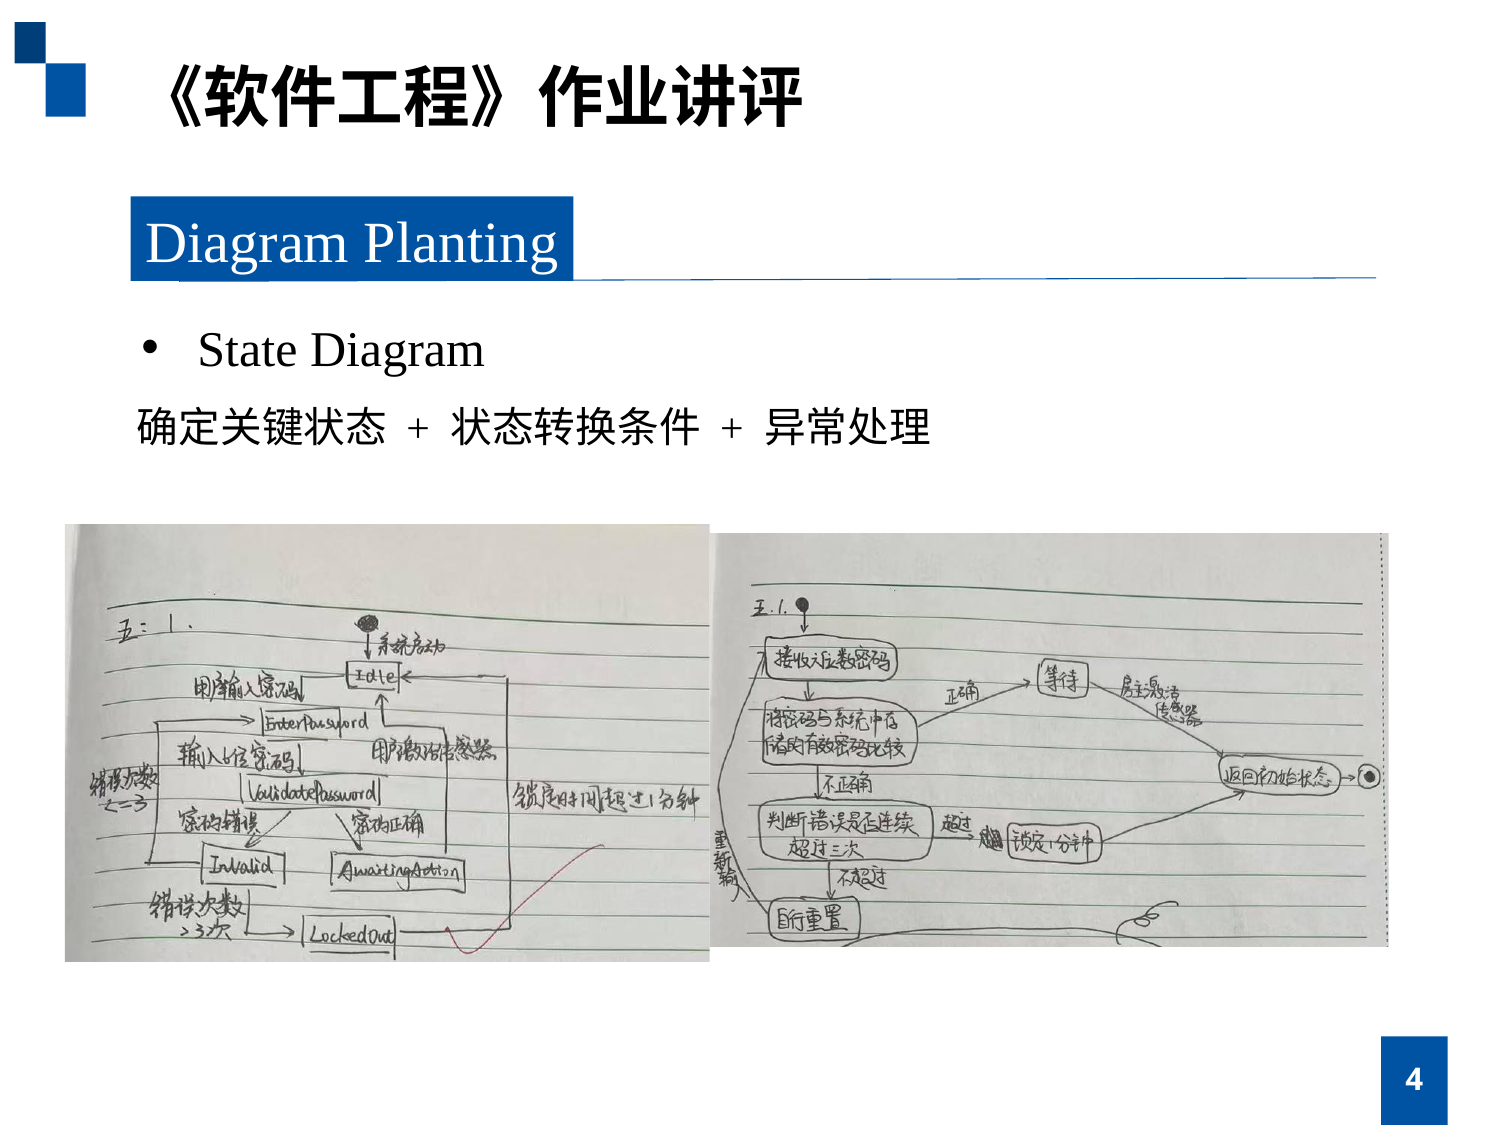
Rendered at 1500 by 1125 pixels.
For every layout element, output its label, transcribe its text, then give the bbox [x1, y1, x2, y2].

slide_number 4 [1328, 1050, 1500, 1111]
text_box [179, 277, 1377, 282]
text_box 确定关键状态 + 状态转换条件 + 异常处理 [122, 393, 1325, 459]
text_box 《软件工程》作业讲评 [122, 47, 1333, 142]
picture [64, 524, 1389, 962]
text_box Diagram Planting [130, 196, 574, 278]
text_box State Diagram [126, 278, 1480, 474]
